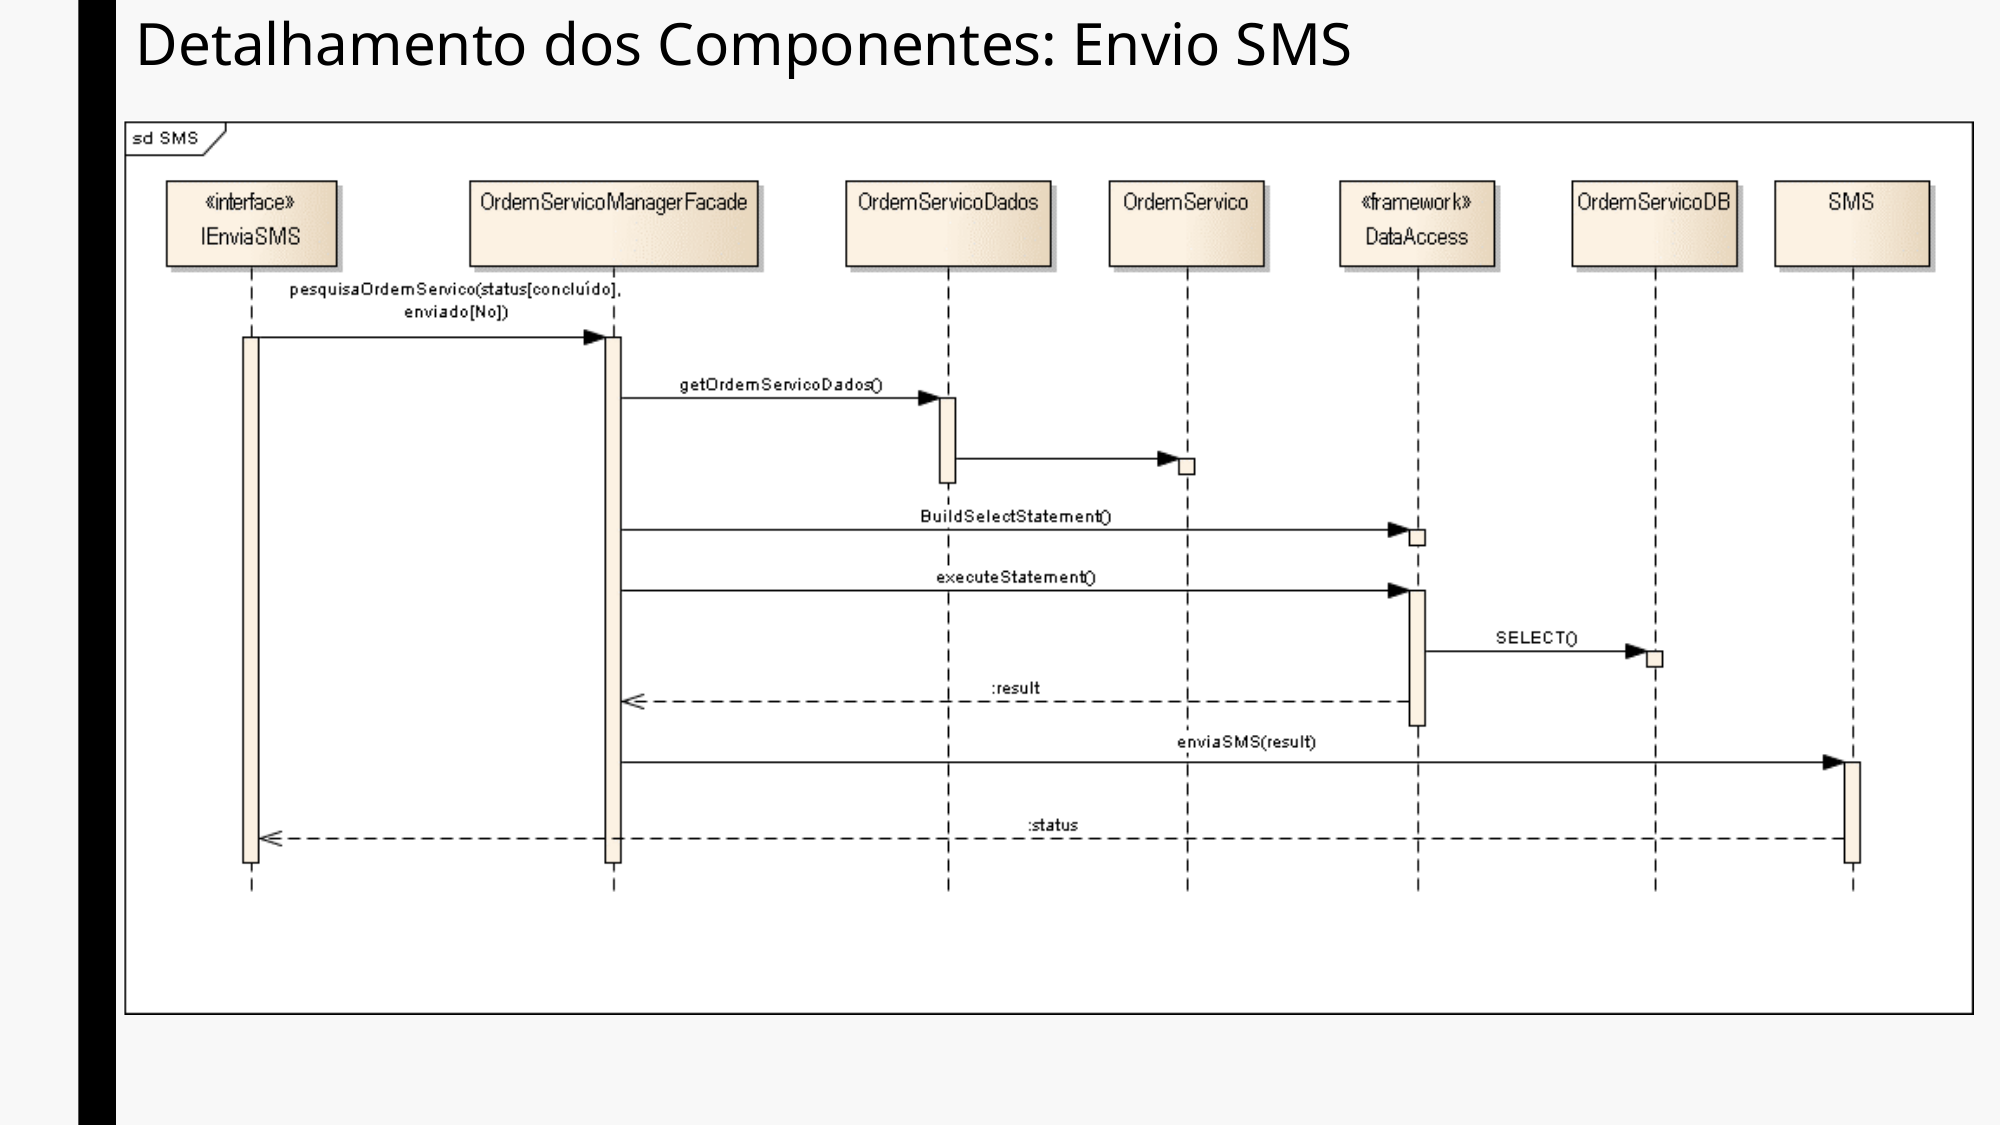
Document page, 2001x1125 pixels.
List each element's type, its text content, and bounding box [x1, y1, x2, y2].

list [122, 120, 1974, 1015]
title Detalhamento dos Componentes: Envio SMS [120, 7, 1696, 102]
